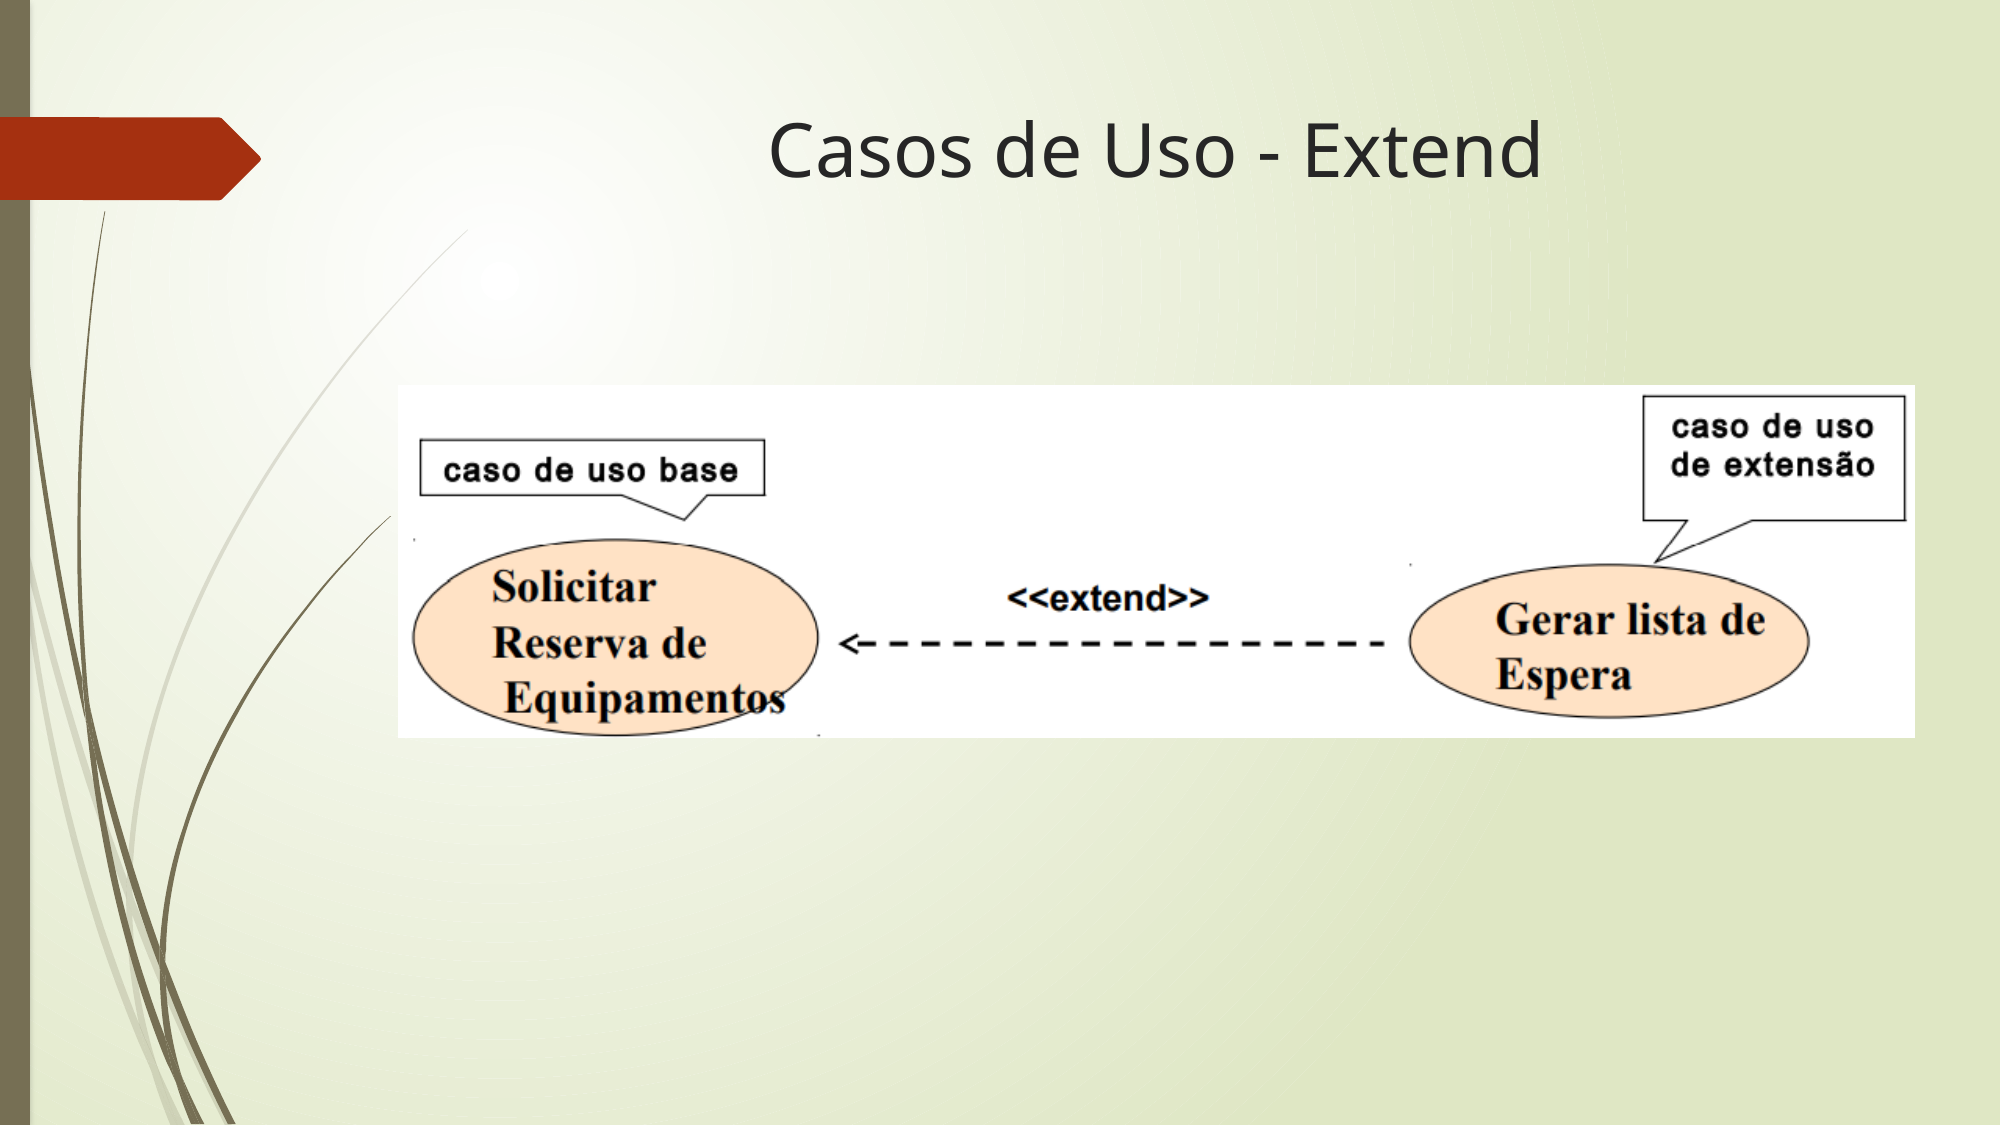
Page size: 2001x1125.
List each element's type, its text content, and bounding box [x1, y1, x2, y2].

picture [398, 385, 1915, 738]
title Casos de Uso - Extend [425, 95, 1888, 306]
